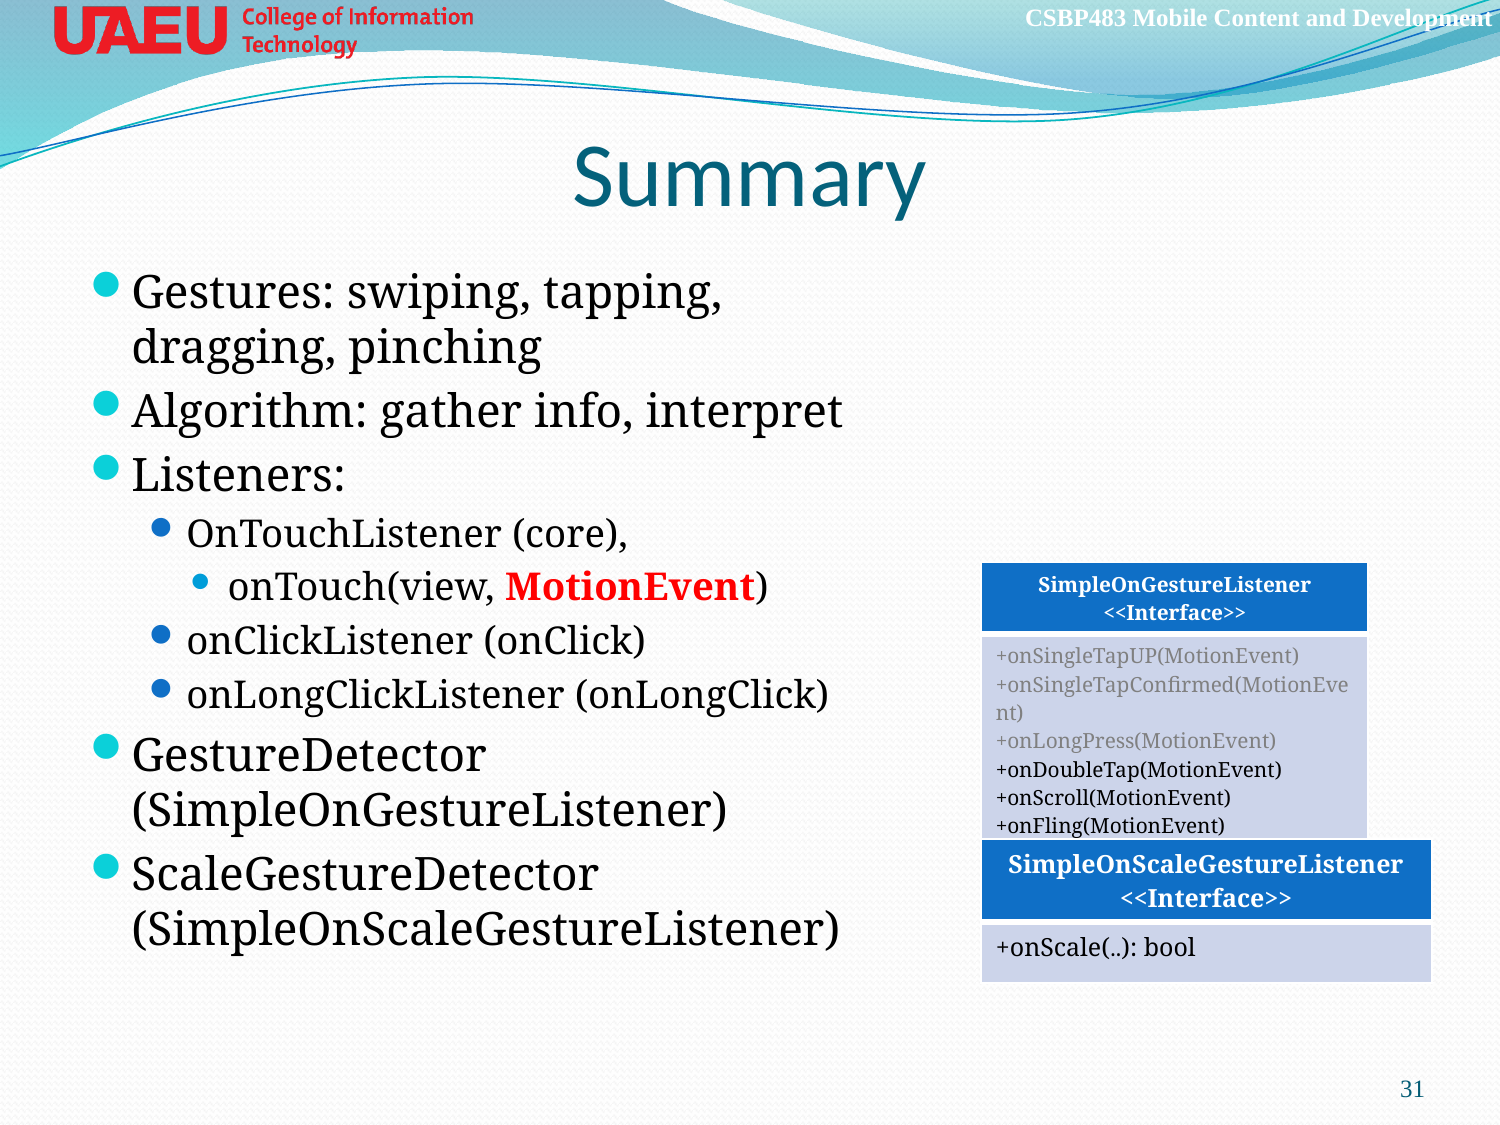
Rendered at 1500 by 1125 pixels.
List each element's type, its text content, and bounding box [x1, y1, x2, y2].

table_header SimpleOnGestureListener <<Interface>> [982, 563, 1367, 631]
slide_number 31 [1299, 1042, 1425, 1103]
table_cell +onSingleTapUP(MotionEvent) +onSingleTapConfirmed(MotionEvent) +onLongPress(MotionEvent) +onDoubleTap(MotionEvent) +onScroll(MotionEvent) +onFling(MotionEvent) [982, 637, 1367, 838]
table_header SimpleOnScaleGestureListener <<Interface>> [982, 840, 1431, 919]
list Gestures: swiping, tapping, dragging, pinching Algorithm: gather info, interpret Listeners: OnTouchListener (core), onTouch(view, MotionEvent) onClickListener (onClick) onLongClickListener (onLongClick) GestureDetector (SimpleOnGestureListener) ScaleGestureDetector (SimpleOnScaleGestureListener) [75, 254, 913, 975]
table_cell +onScale(..): bool [982, 925, 1431, 982]
title Summary [75, 37, 1425, 225]
picture [50, 2, 475, 61]
